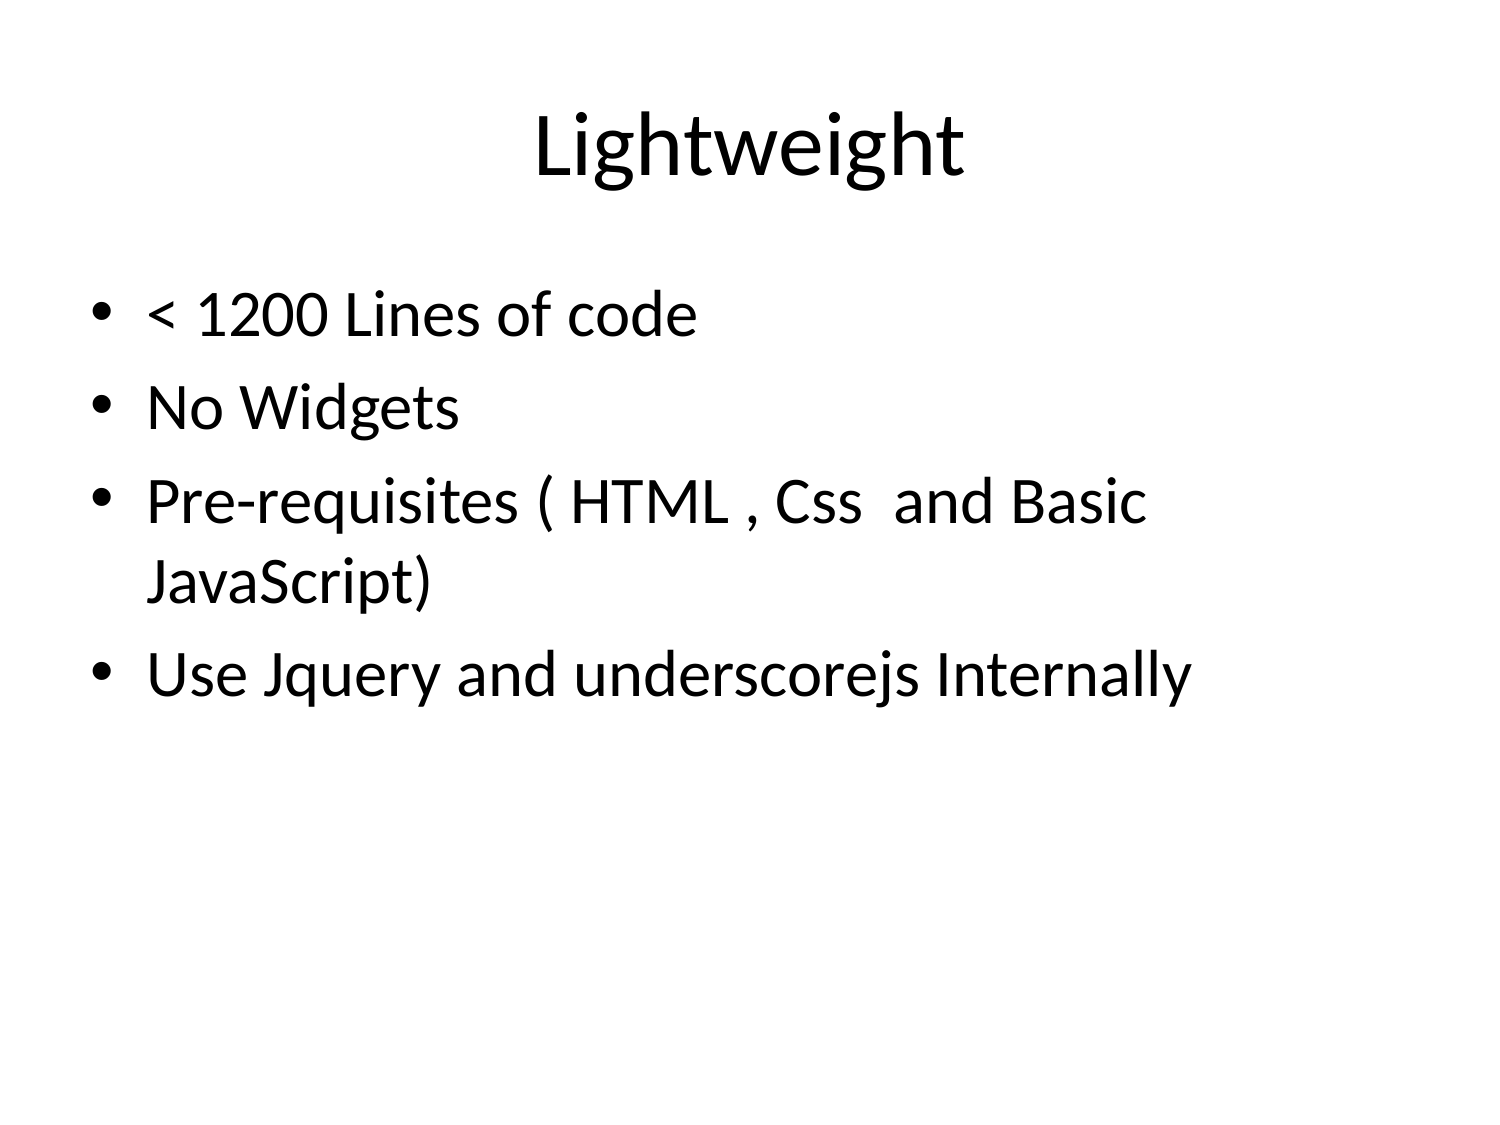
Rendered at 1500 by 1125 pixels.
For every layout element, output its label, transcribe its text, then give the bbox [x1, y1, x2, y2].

title Lightweight [75, 45, 1425, 233]
list < 1200 Lines of code No Widgets Pre-requisites ( HTML , Css and Basic JavaScript) Use Jquery and underscorejs Internally [75, 262, 1425, 1005]
